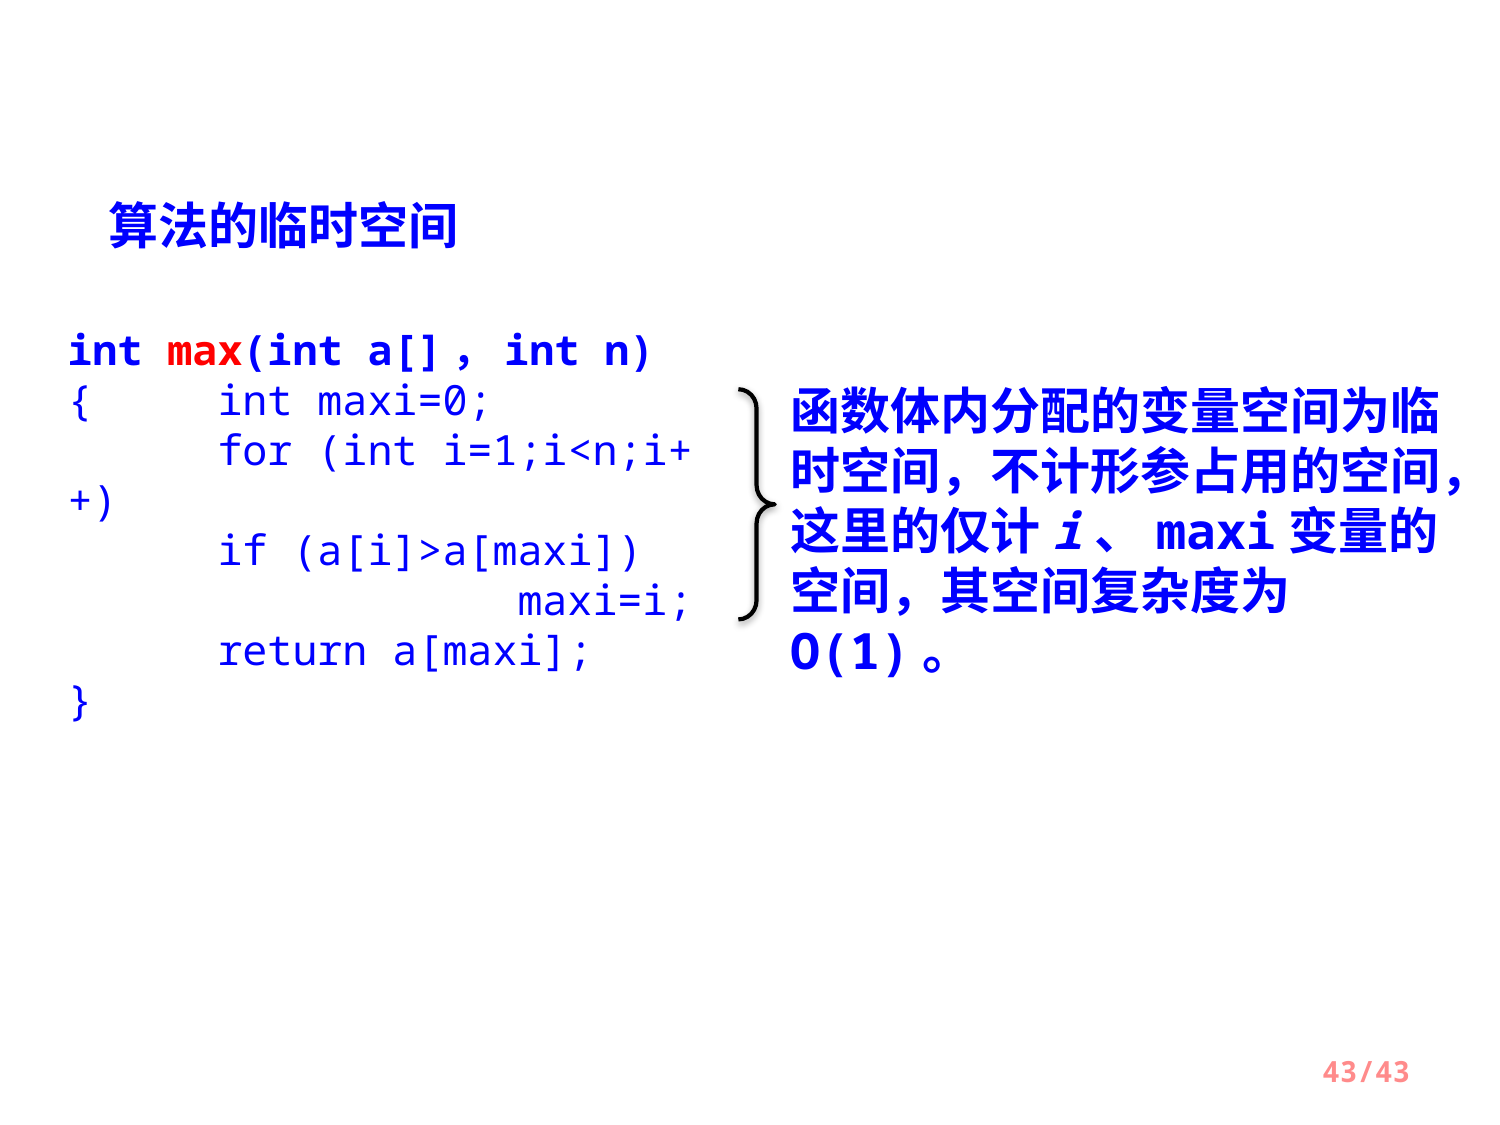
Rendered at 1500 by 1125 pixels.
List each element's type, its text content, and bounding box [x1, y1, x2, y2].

slide_number 43/43 [1074, 1042, 1425, 1103]
text_box [738, 387, 777, 622]
text_box int max(int a[]，int n) { int maxi=0; for (int i=1;i<n;i++) if (a[i]>a[maxi]) maxi=i; return a[maxi]; } [52, 316, 727, 692]
text_box 算法的临时空间 [93, 187, 481, 263]
text_box 函数体内分配的变量空间为临时空间，不计形参占用的空间，这里的仅计i、maxi变量的空间，其空间复杂度为O(1)。 [790, 379, 1454, 668]
